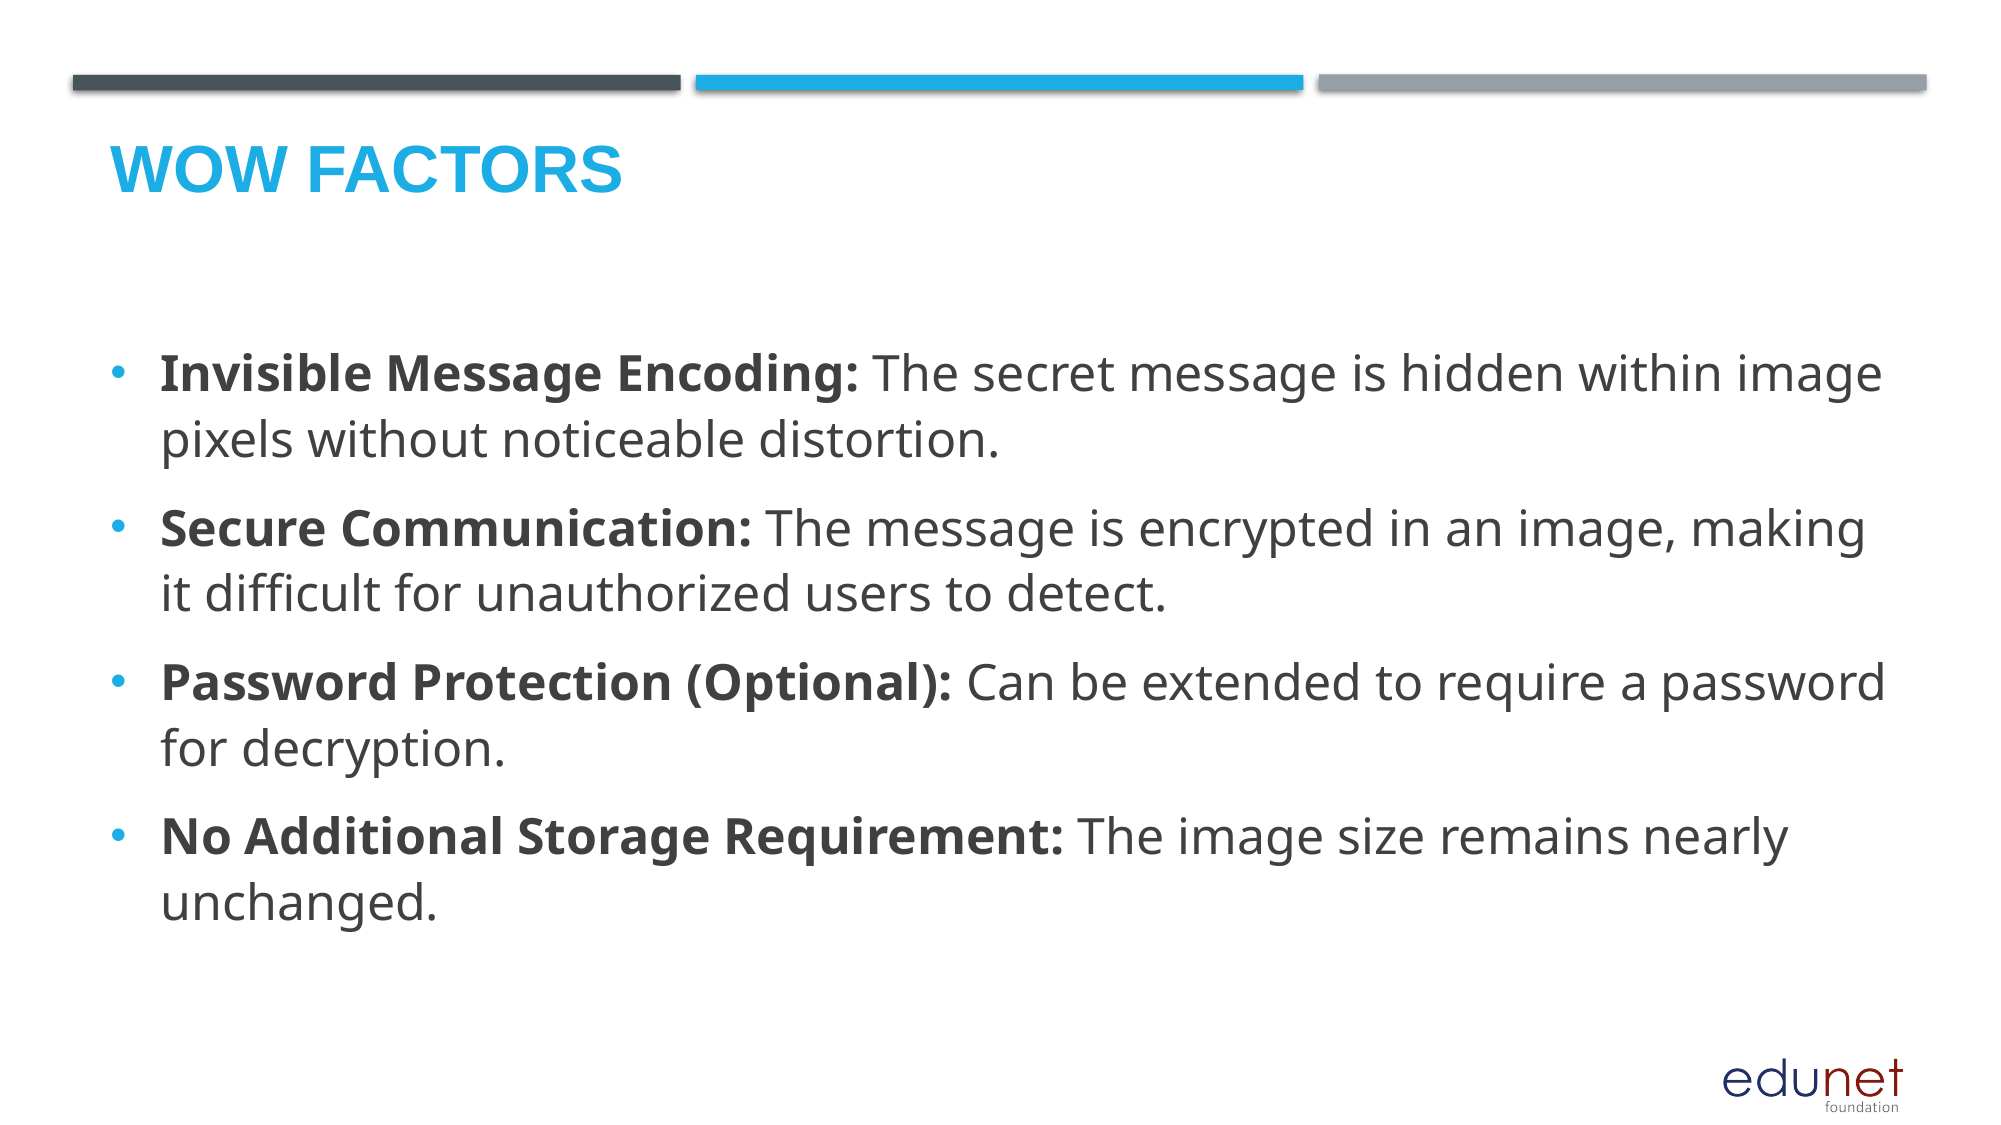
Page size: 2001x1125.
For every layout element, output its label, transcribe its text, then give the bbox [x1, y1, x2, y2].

picture [1719, 1056, 1905, 1116]
title Wow factors [95, 126, 1905, 213]
list Invisible Message Encoding: The secret message is hidden within image pixels without noticeable distortion. Secure Communication: The message is encrypted in an image, making it difficult for unauthorized users to detect. Password Protection (Optional): Can be extended to require a password for decryption. No Additional Storage Requirement: The image size remains nearly unchanged. [95, 213, 1905, 981]
